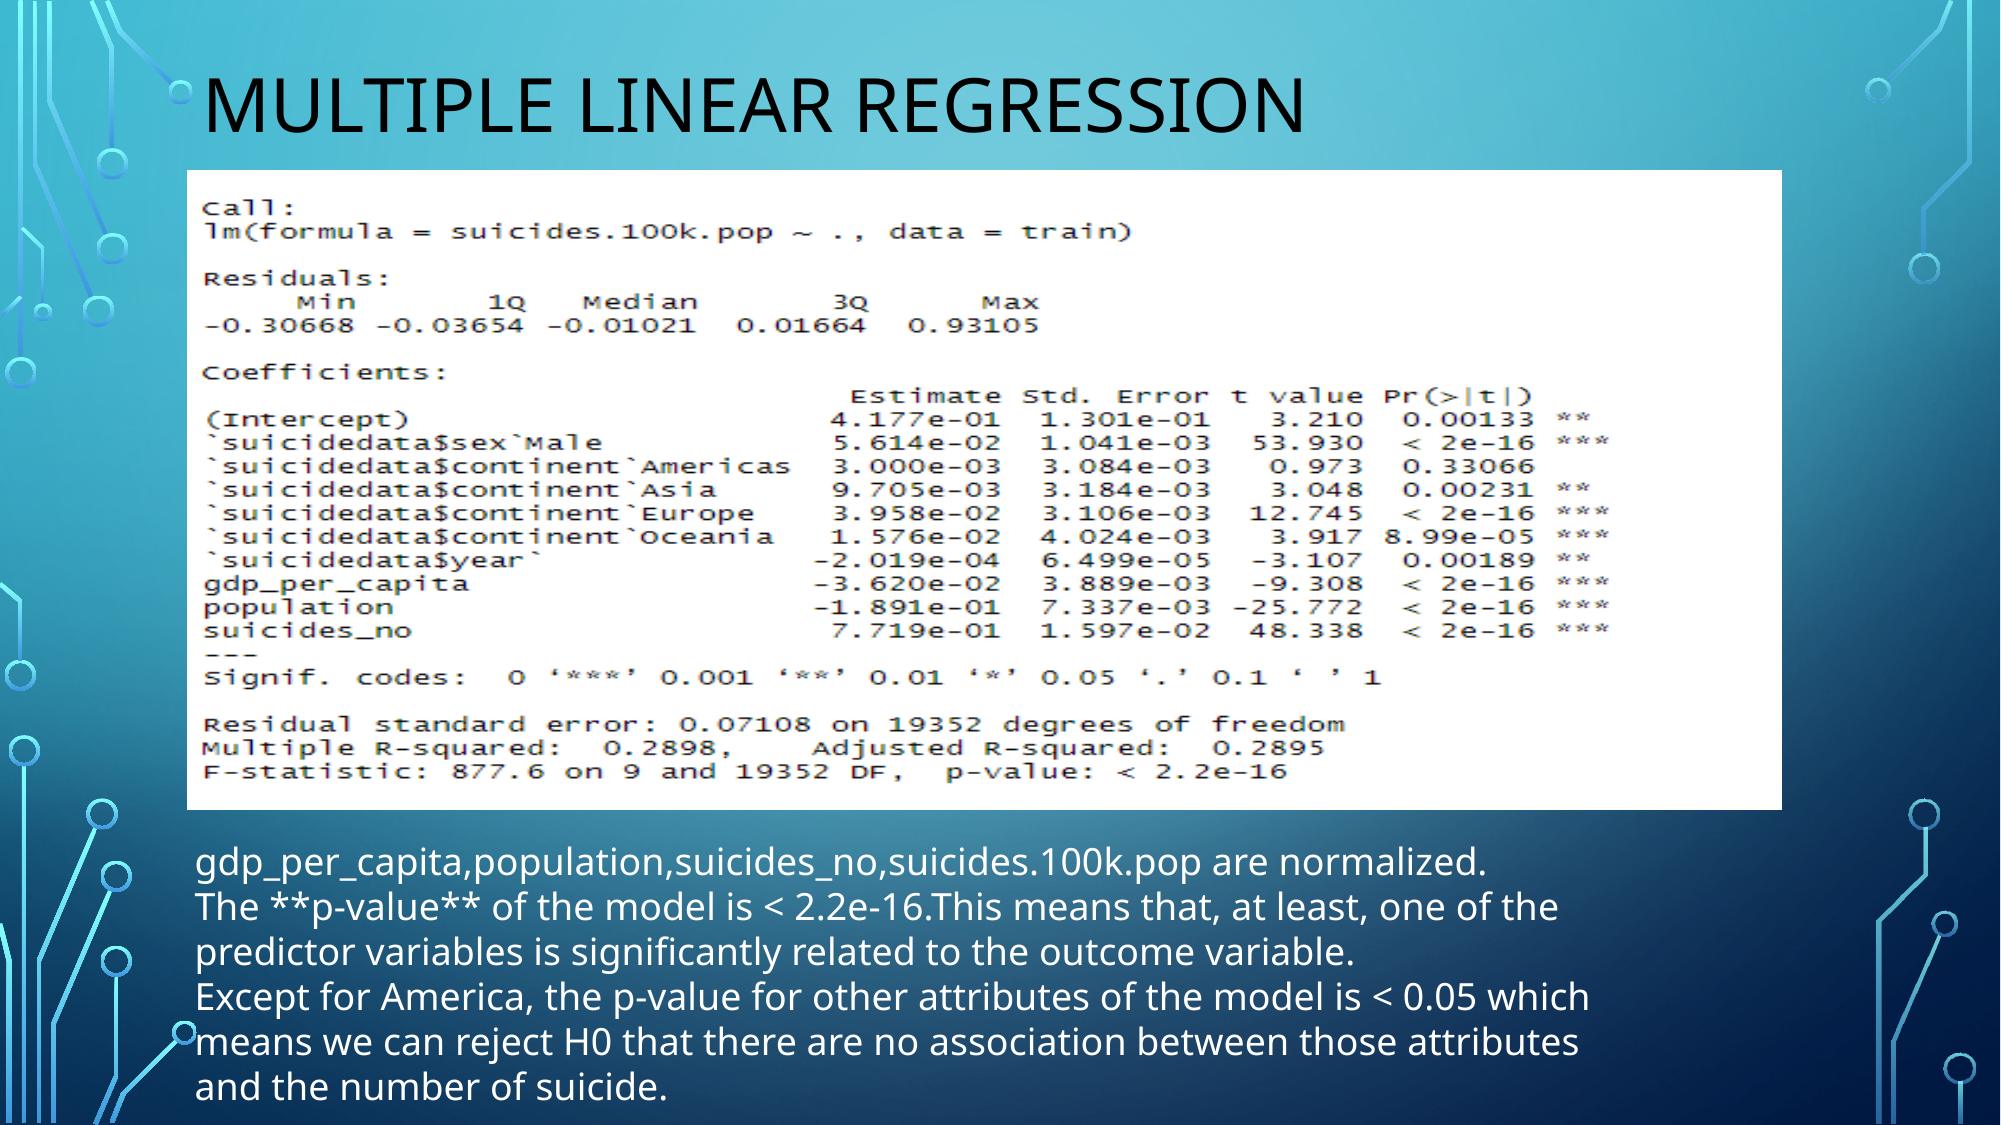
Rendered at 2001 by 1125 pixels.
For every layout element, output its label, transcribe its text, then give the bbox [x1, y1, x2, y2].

picture [187, 170, 1782, 811]
text_box Multiple linear regression [187, 34, 1813, 183]
text_box gdp_per_capita,population,suicides_no,suicides.100k.pop are normalized. The **p-value** of the model is < 2.2e-16.This means that, at least, one of the predictor variables is significantly related to the outcome variable. Except for America, the p-value for other attributes of the model is < 0.05 which means we can reject H0 that there are no association between those attributes and the number of suicide. [179, 830, 1646, 1116]
